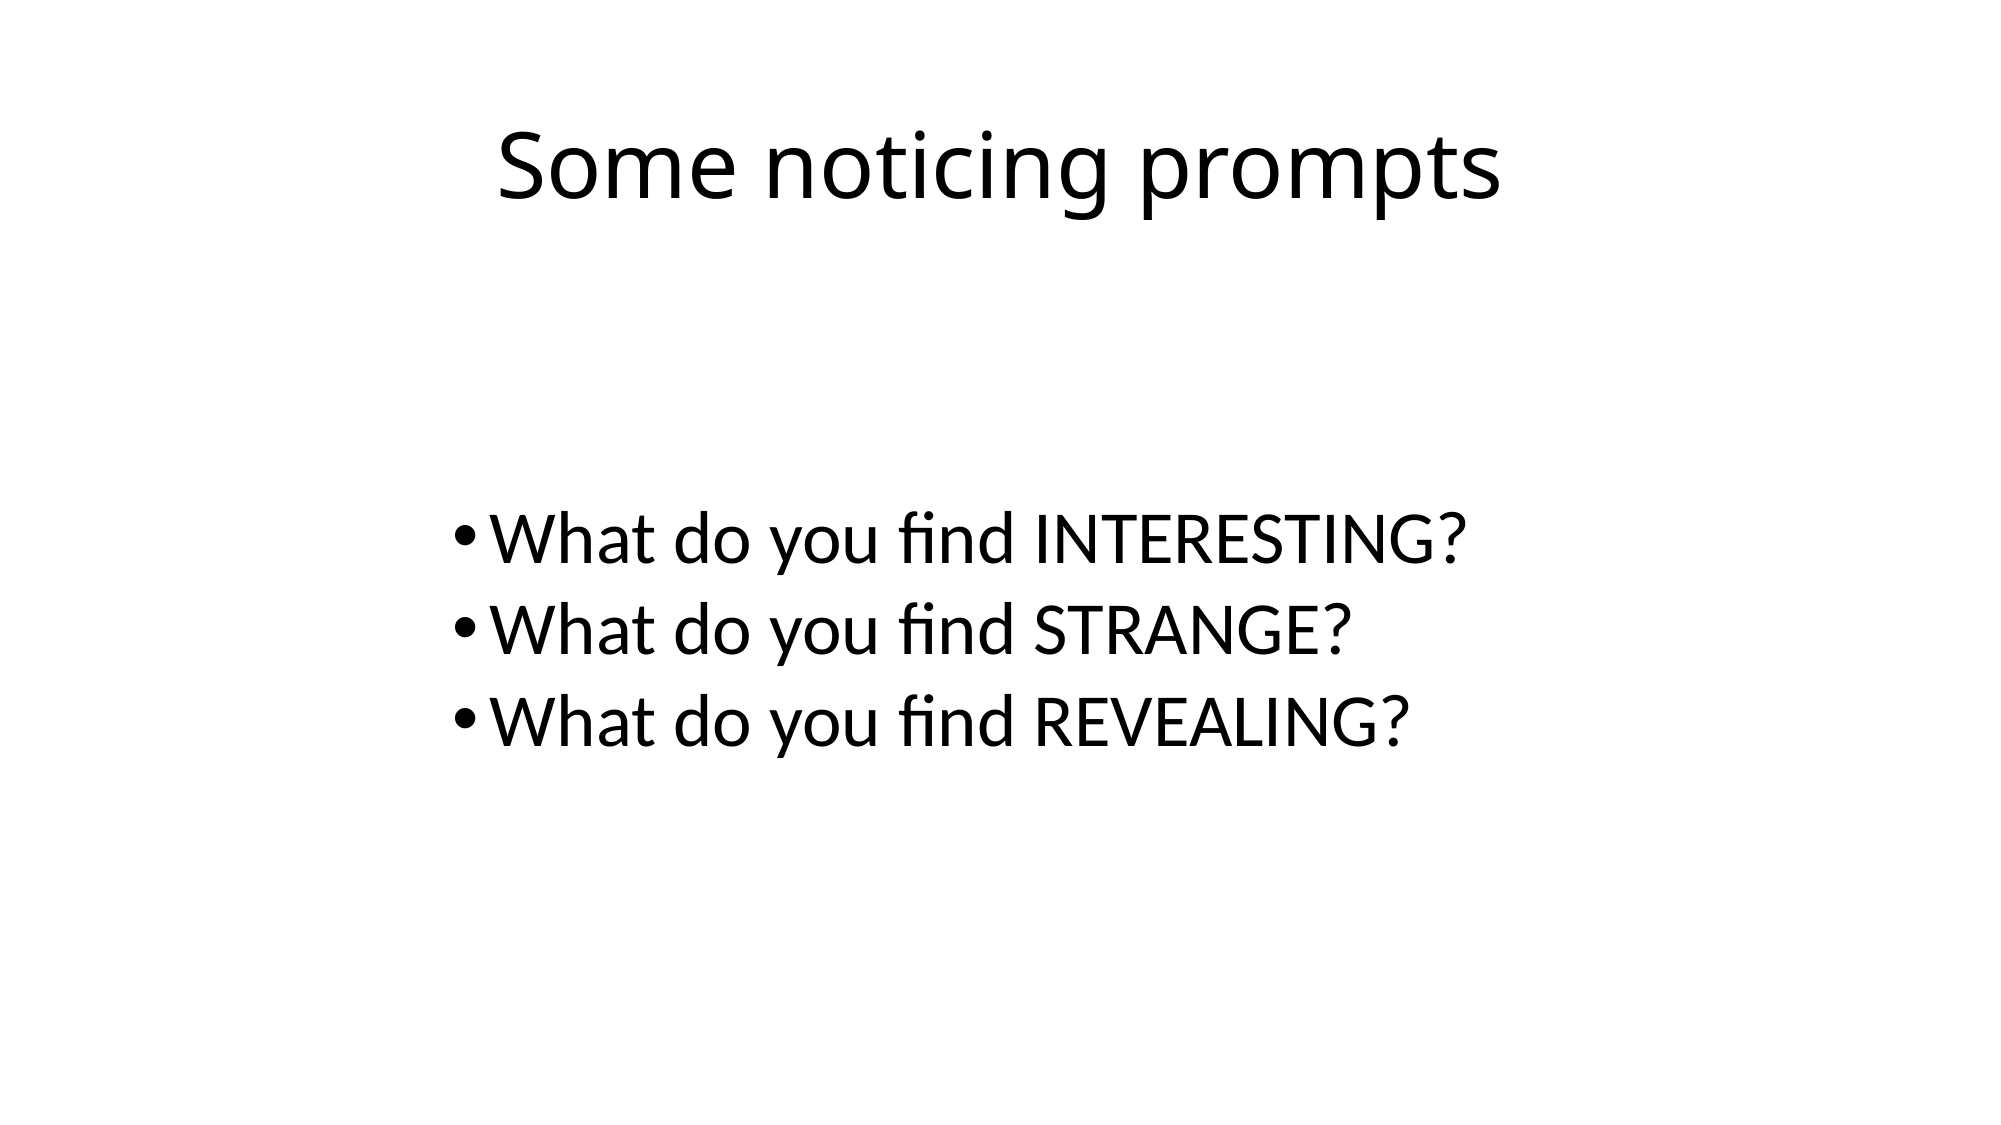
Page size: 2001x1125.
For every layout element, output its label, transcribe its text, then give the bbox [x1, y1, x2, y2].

list What do you find INTERESTING? What do you find STRANGE? What do you find REVEALING? [137, 299, 1863, 1014]
title Some noticing prompts [137, 59, 1863, 278]
